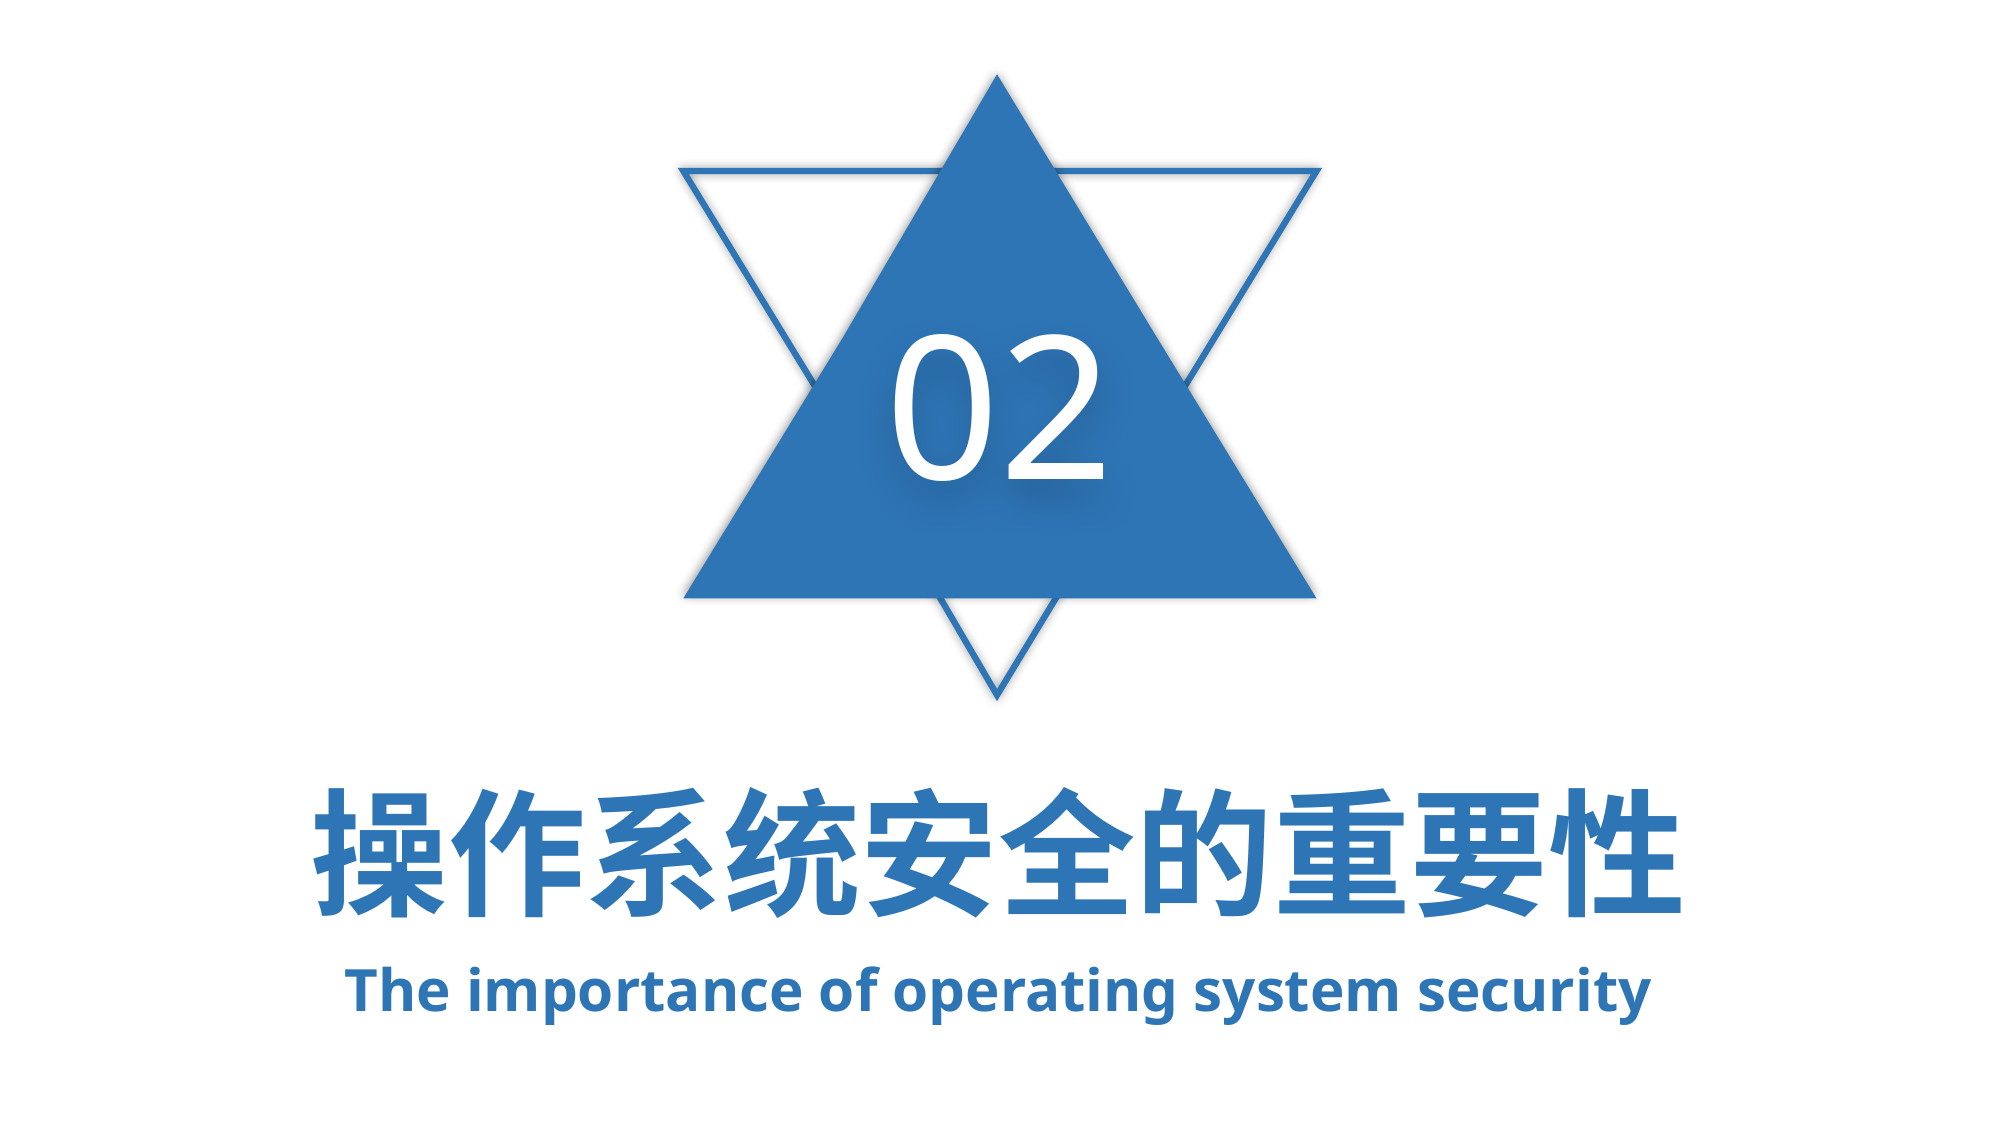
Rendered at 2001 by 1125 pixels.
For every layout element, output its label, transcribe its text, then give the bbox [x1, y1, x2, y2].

text_box [901, 72, 1096, 235]
text_box 02 [820, 235, 1180, 564]
text_box [1063, 169, 1319, 366]
text_box [681, 169, 931, 363]
text_box [1017, 404, 1319, 600]
text_box The importance of operating system security [308, 945, 1688, 1031]
text_box 操作系统安全的重要性 [295, 760, 1701, 940]
text_box [944, 607, 1052, 698]
text_box [681, 407, 983, 600]
